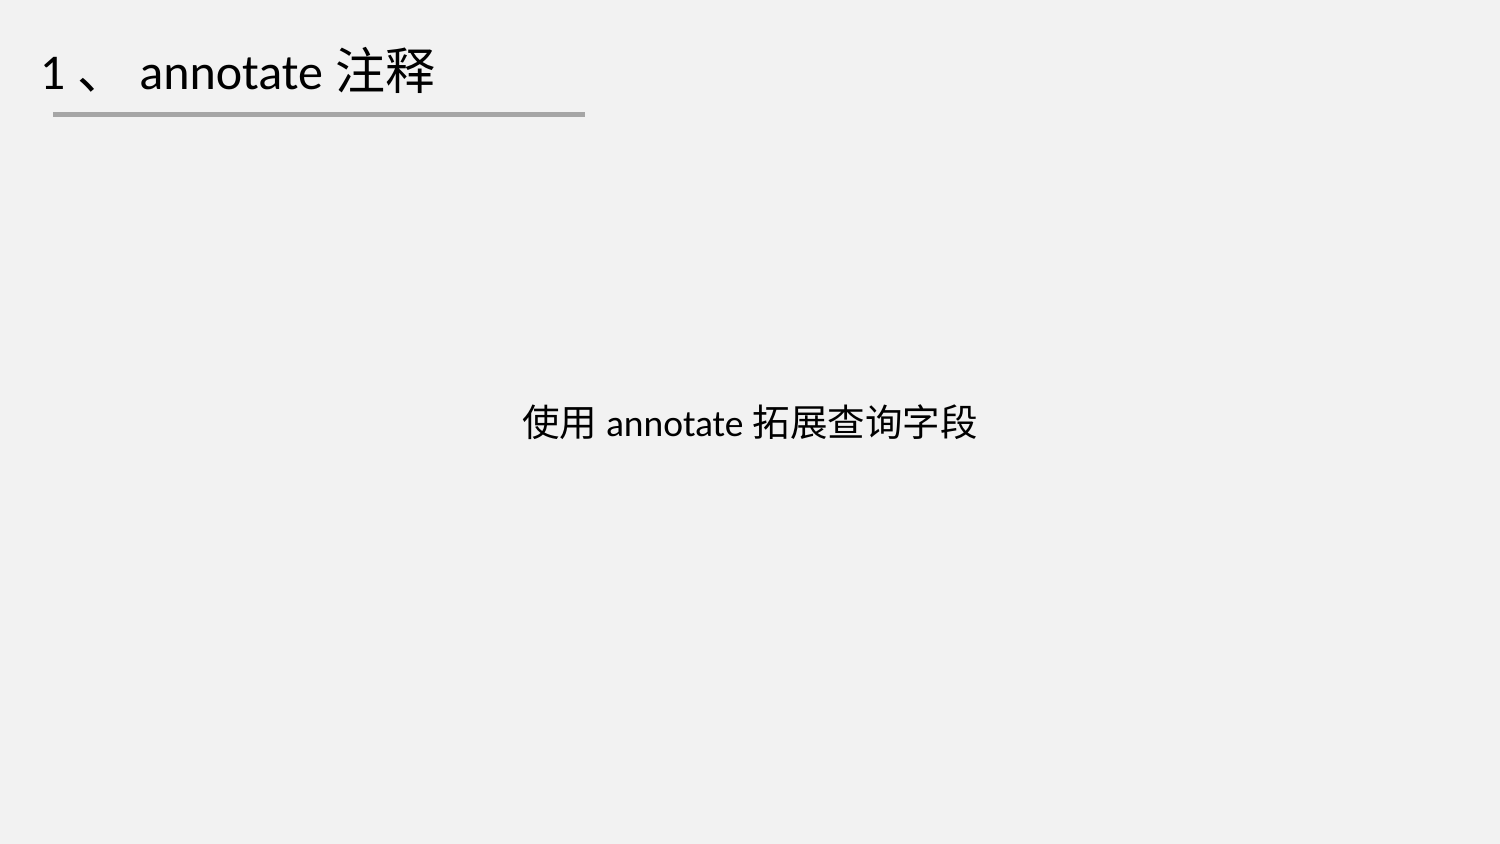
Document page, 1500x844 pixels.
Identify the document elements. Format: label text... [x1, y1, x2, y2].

text_box 使用annotate拓展查询字段 [507, 391, 993, 452]
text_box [41, 31, 585, 115]
